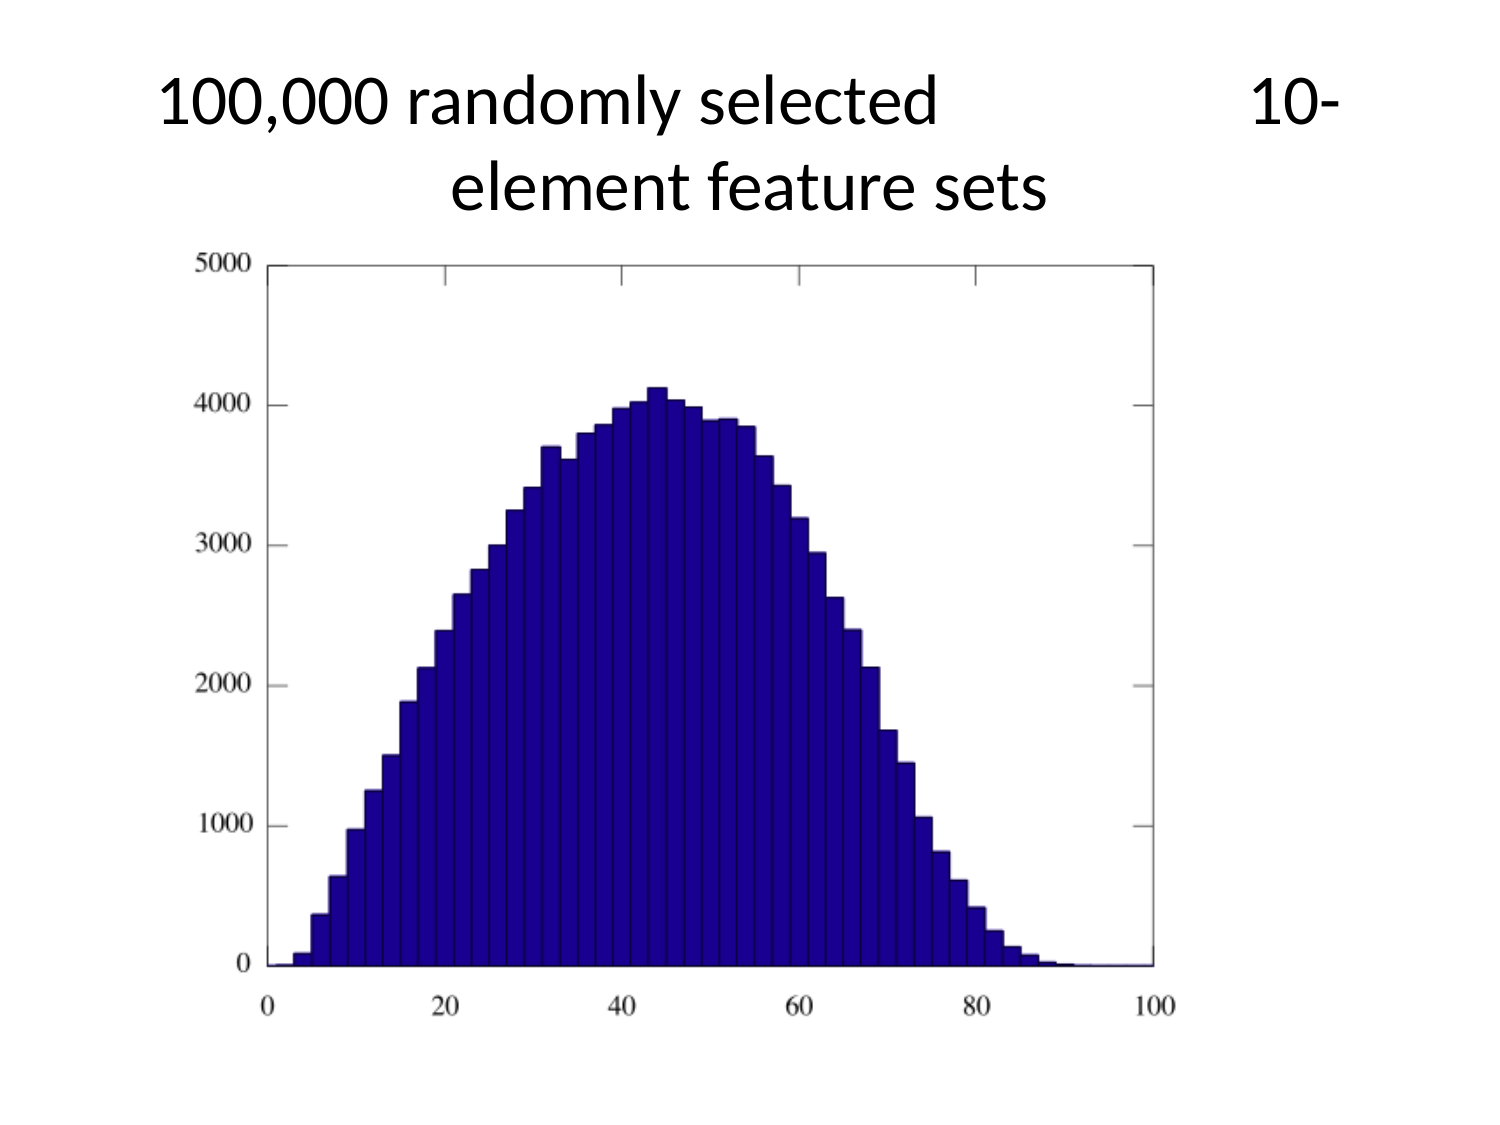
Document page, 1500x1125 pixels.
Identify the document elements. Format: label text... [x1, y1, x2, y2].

picture [158, 232, 1229, 1032]
title 100,000 randomly selected 10-element feature sets [75, 45, 1425, 233]
